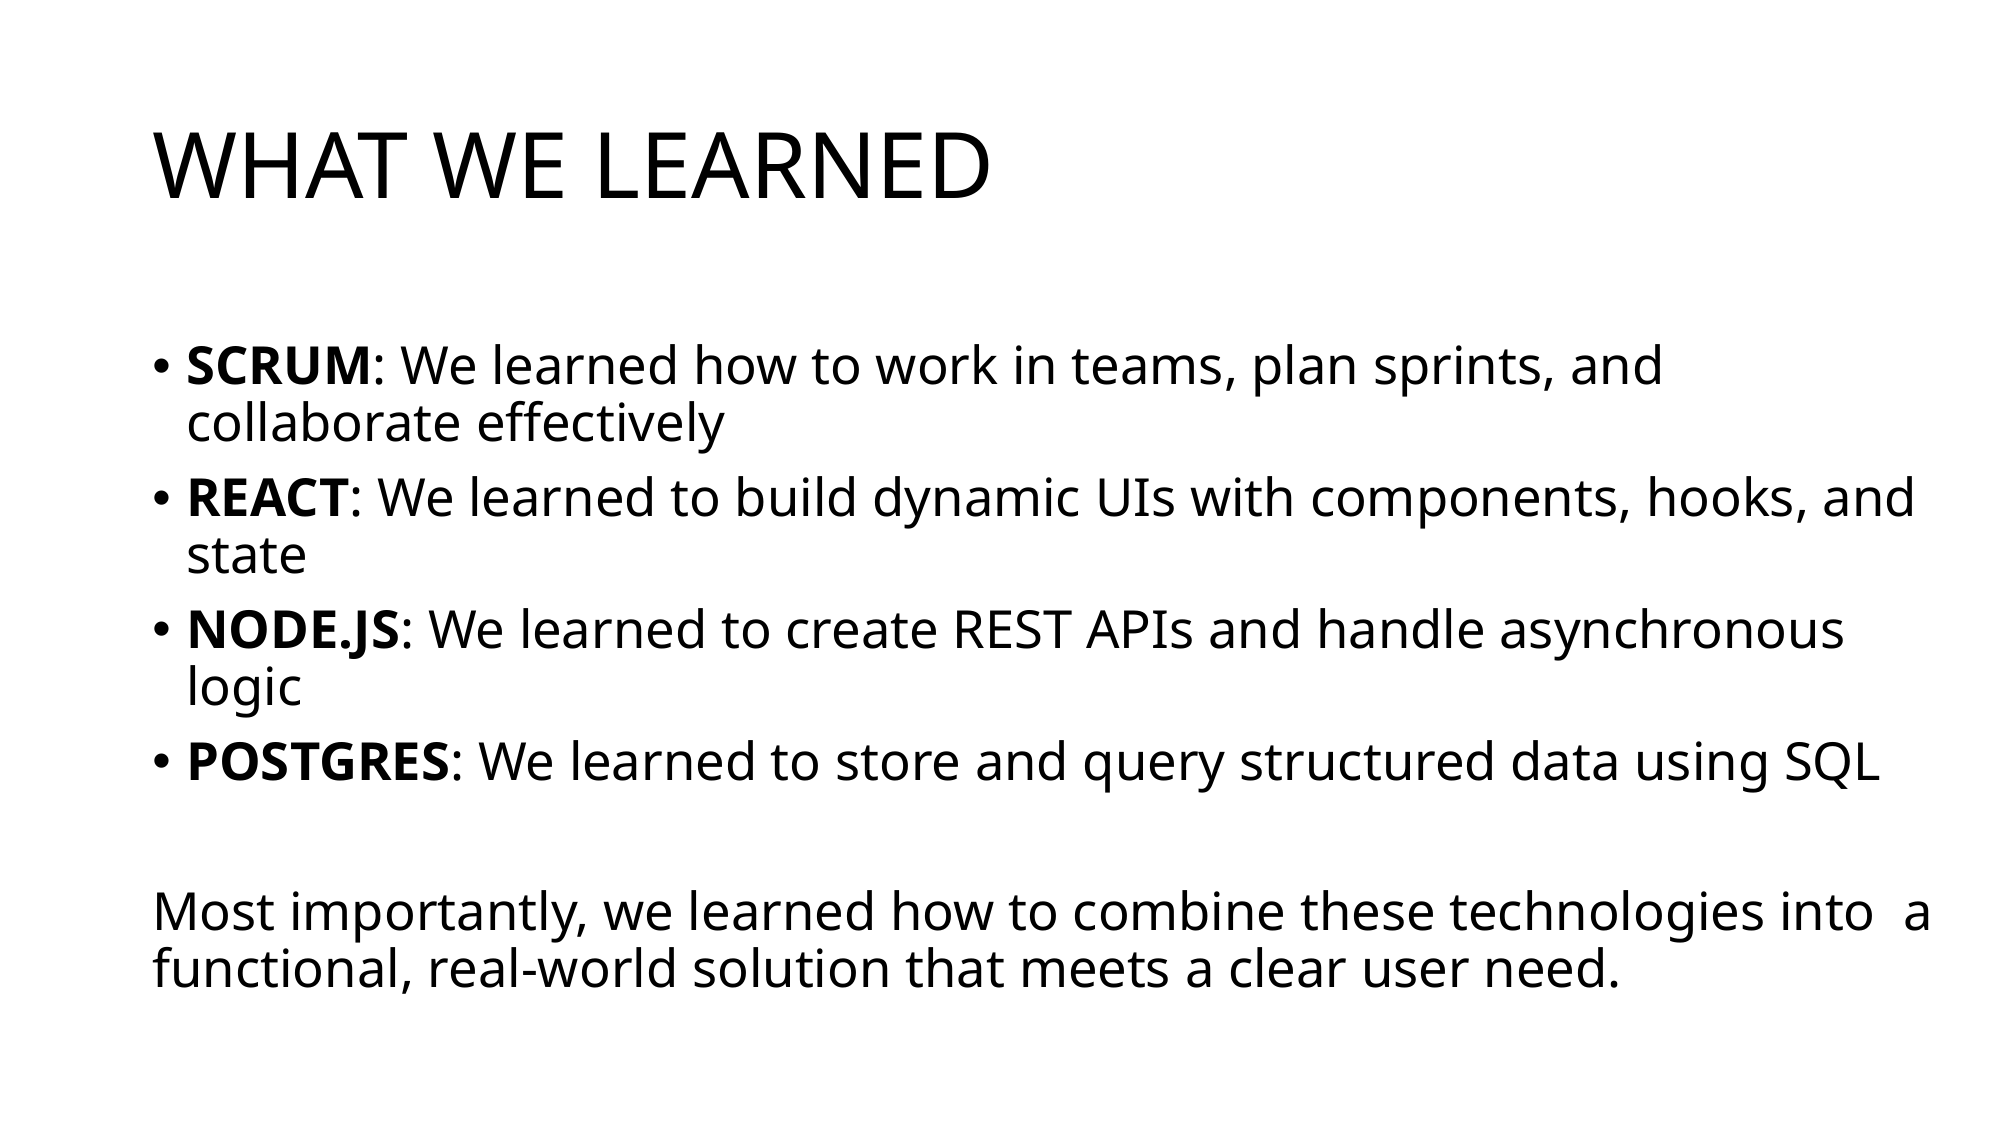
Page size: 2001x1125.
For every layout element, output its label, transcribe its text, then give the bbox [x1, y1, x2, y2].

list SCRUM: We learned how to work in teams, plan sprints, and collaborate effectively REACT: We learned to build dynamic UIs with components, hooks, and state NODE.JS: We learned to create REST APIs and handle asynchronous logic POSTGRES: We learned to store and query structured data using SQL Most importantly, we learned how to combine these technologies into a functional, real-world solution that meets a clear user need. [137, 332, 1961, 1014]
title WHAT WE LEARNED [137, 59, 1863, 278]
